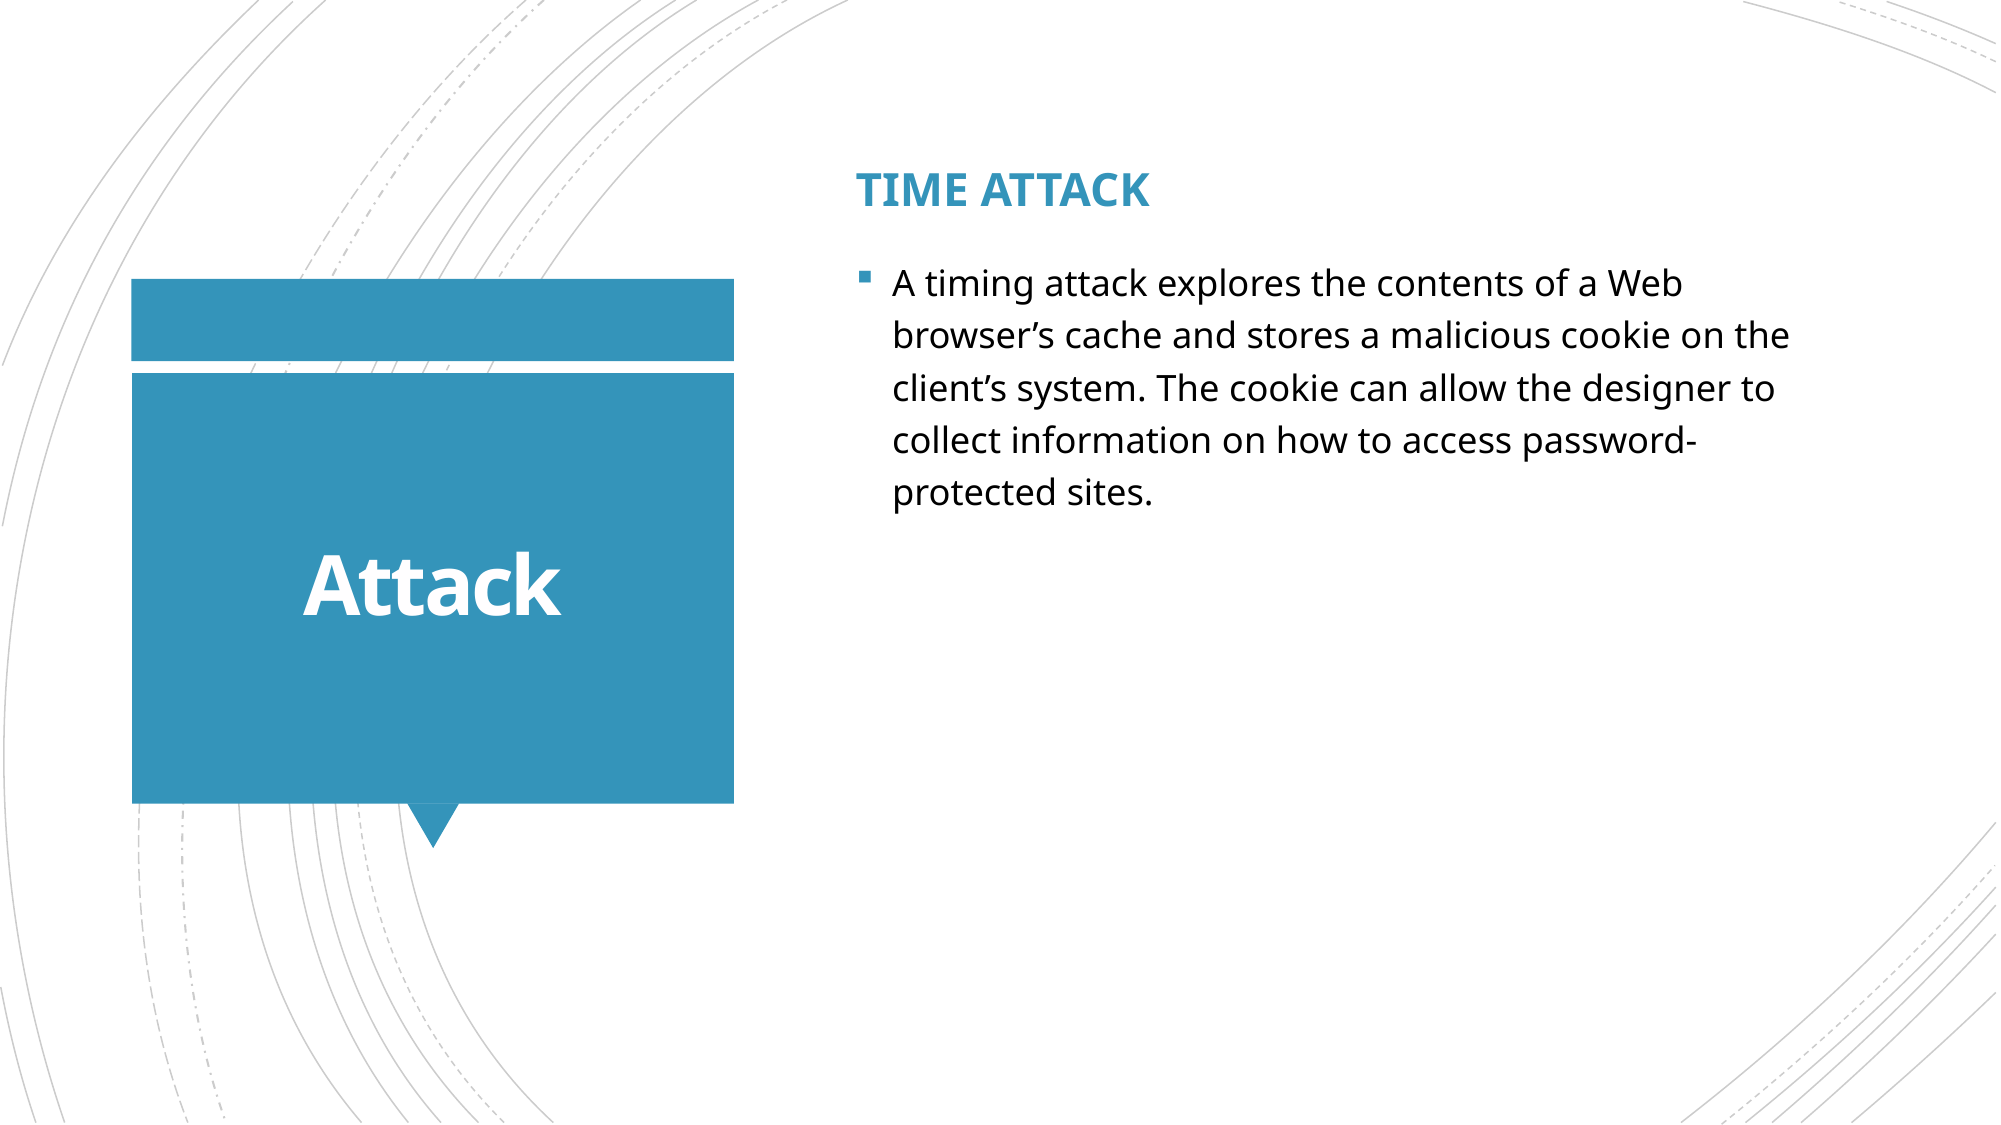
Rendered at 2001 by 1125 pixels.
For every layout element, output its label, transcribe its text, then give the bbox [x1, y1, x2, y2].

list Time Attack [840, 131, 1869, 244]
list A timing attack explores the contents of a Web browser’s cache and stores a malicious cookie on the client’s system. The cookie can allow the designer to collect information on how to access password-protected sites. [840, 244, 1869, 523]
title Attack [145, 387, 721, 792]
